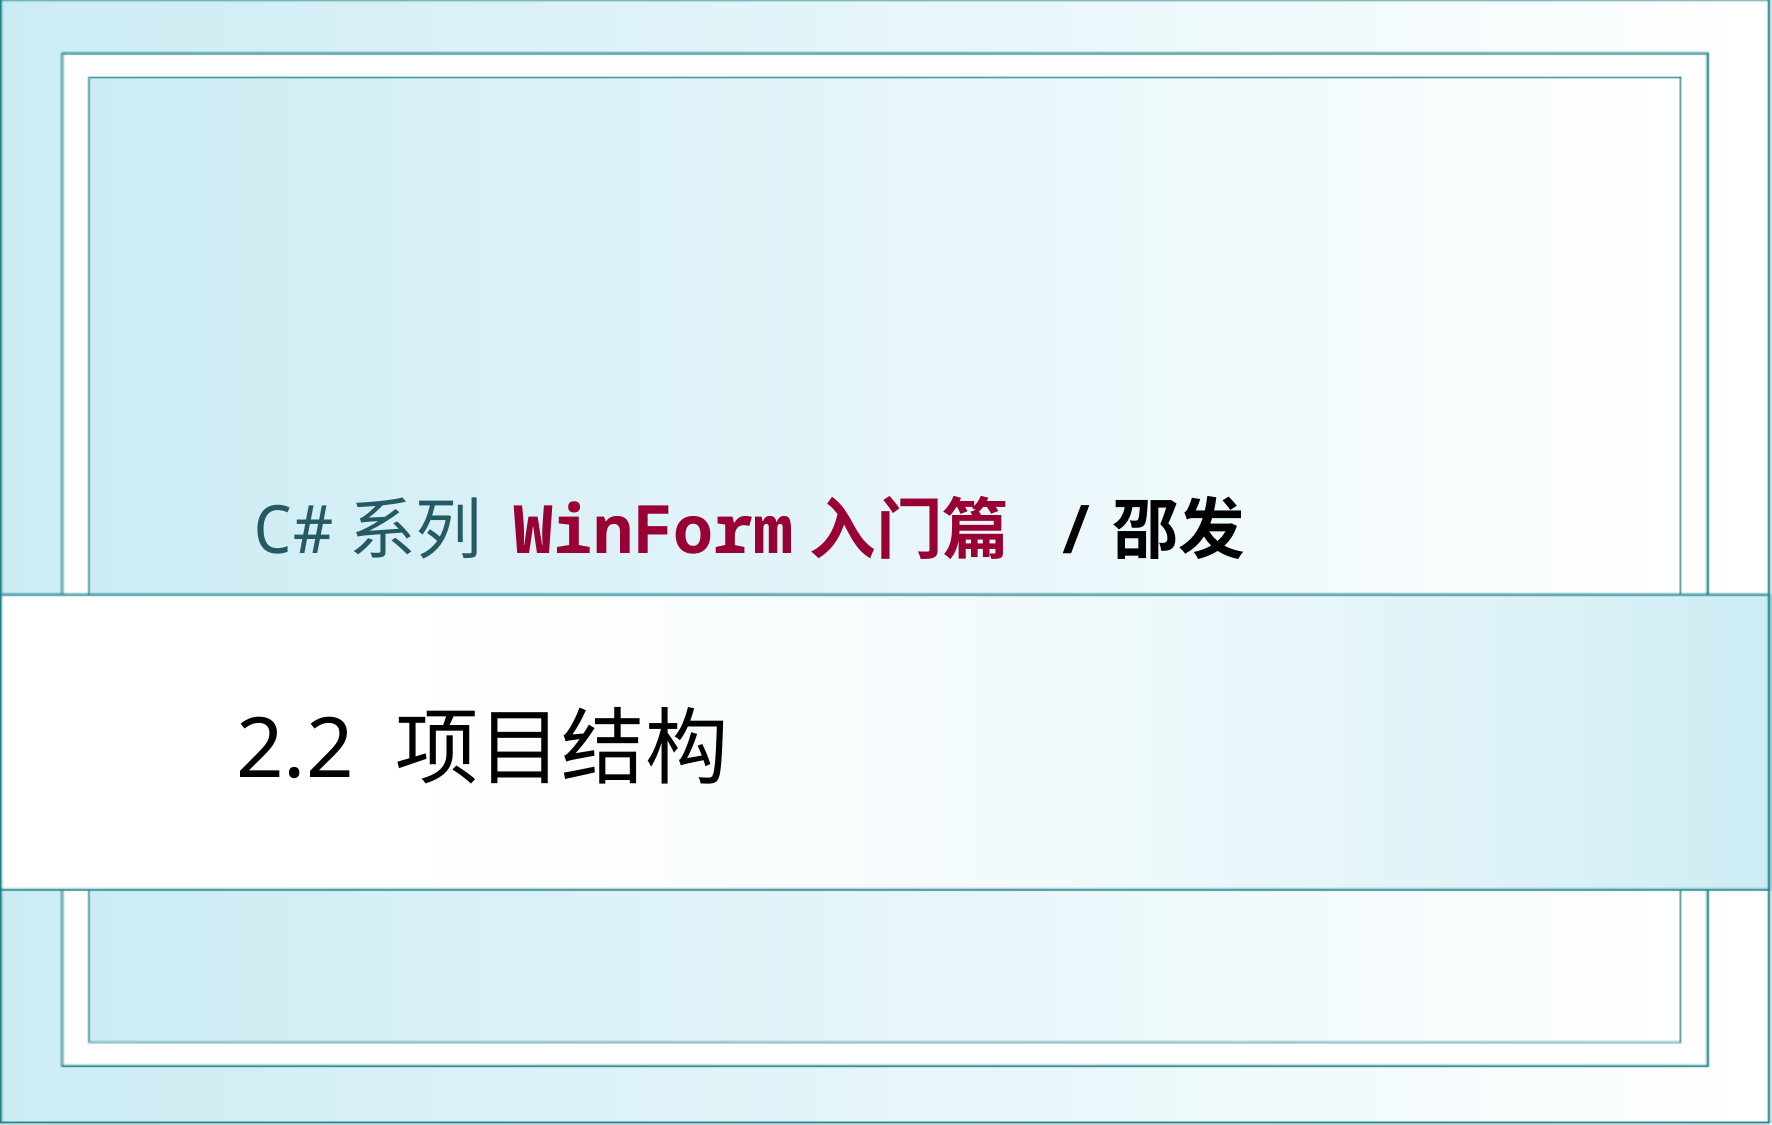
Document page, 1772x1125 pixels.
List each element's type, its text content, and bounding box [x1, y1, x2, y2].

subtitle C#系列 WinForm入门篇 /邵发 [118, 385, 1501, 575]
picture [0, 0, 1772, 1125]
title 2.2 项目结构 [221, 612, 1610, 875]
